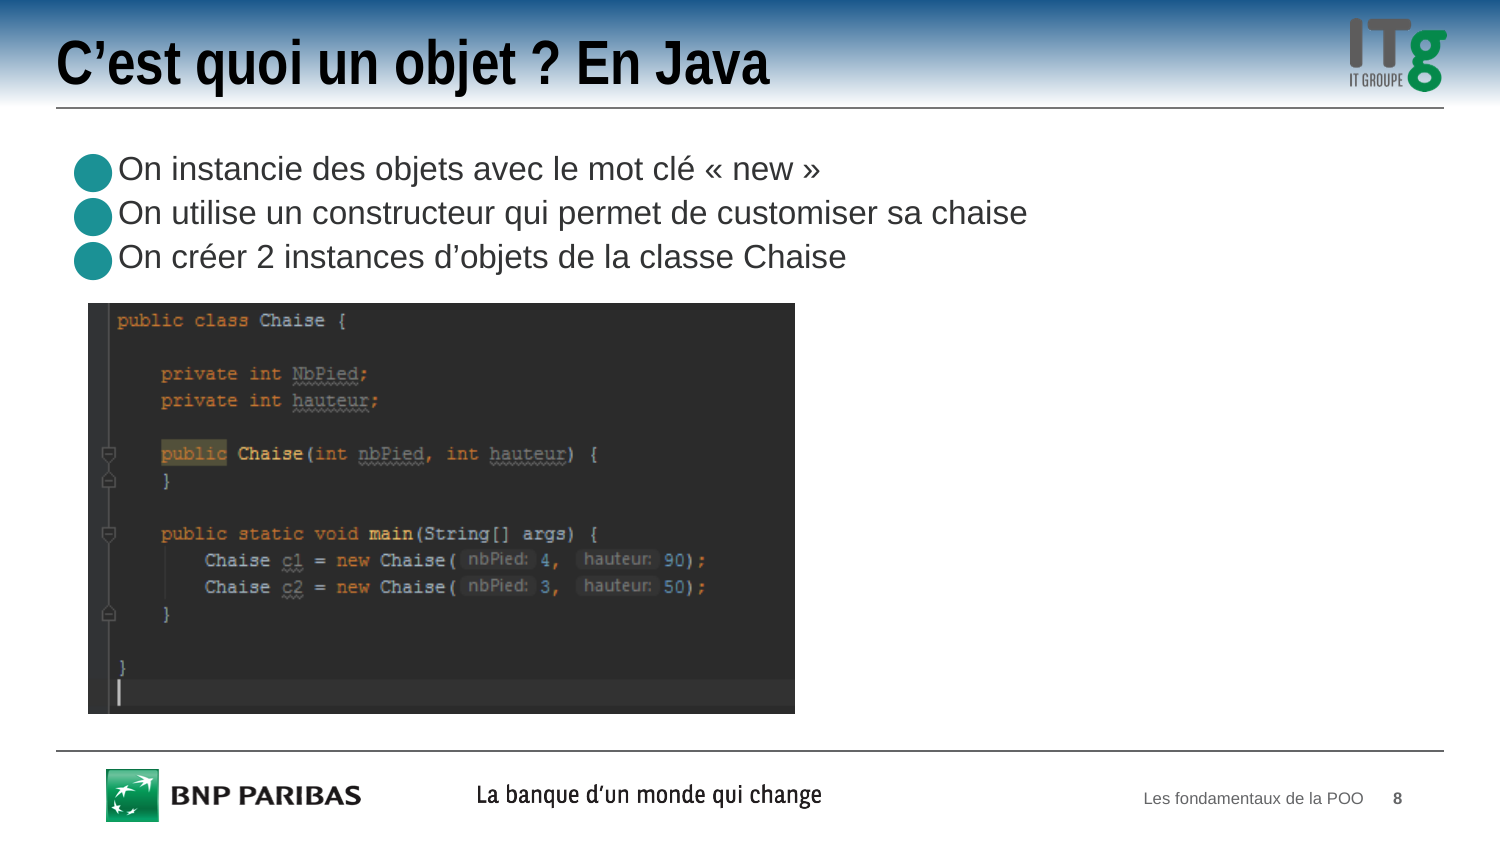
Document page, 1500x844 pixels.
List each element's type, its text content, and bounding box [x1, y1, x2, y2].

list On instancie des objets avec le mot clé « new » On utilise un constructeur qui permet de customiser sa chaise On créer 2 instances d’objets de la classe Chaise [56, 139, 1444, 729]
picture [88, 303, 795, 714]
slide_number 8 [1372, 786, 1403, 810]
picture [478, 784, 821, 809]
footer Les fondamentaux de la POO [1033, 786, 1365, 810]
picture [106, 769, 361, 822]
title C’est quoi un objet ? En Java [56, 14, 1444, 106]
